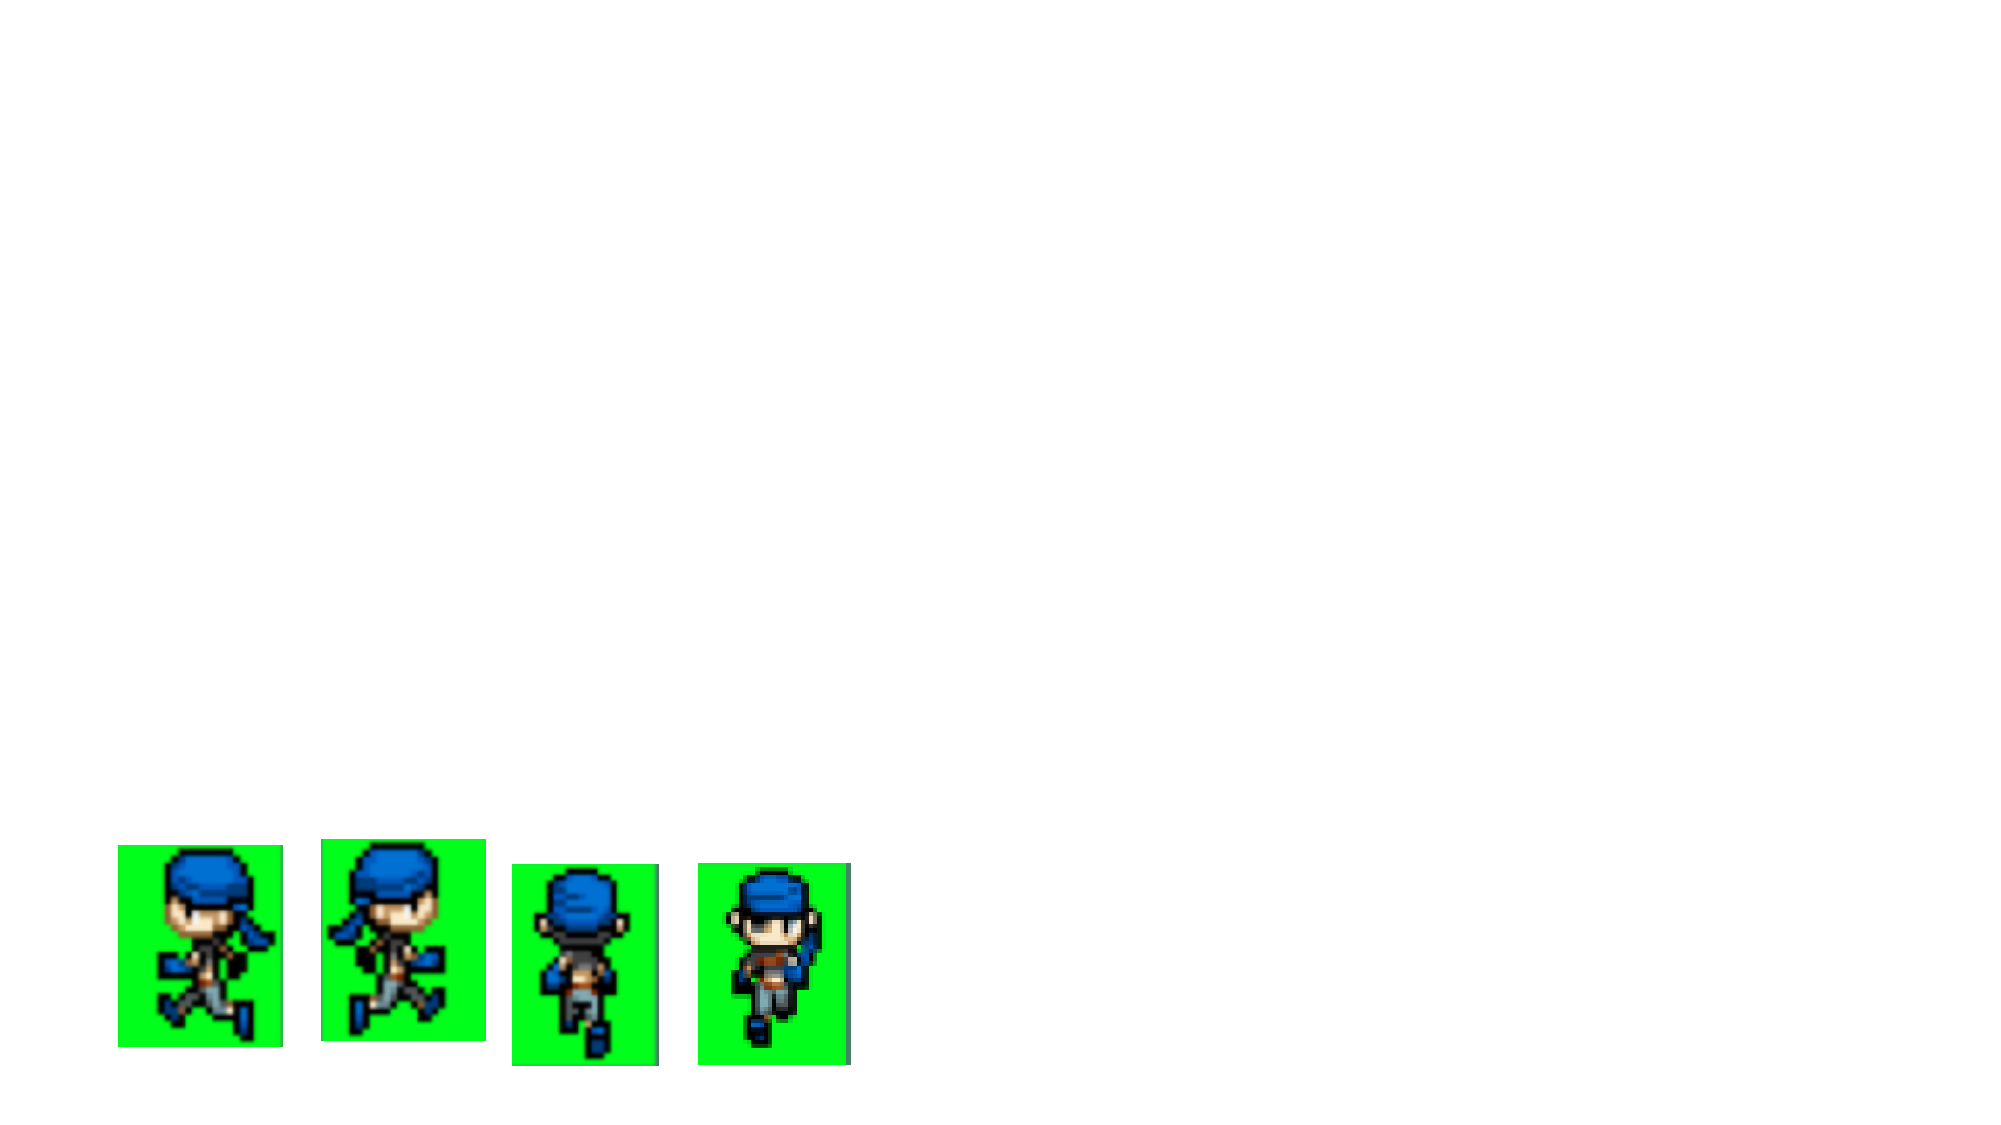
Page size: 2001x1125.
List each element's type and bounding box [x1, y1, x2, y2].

picture [321, 839, 486, 1041]
picture [512, 864, 659, 1066]
picture [118, 845, 283, 1047]
picture [698, 863, 851, 1065]
